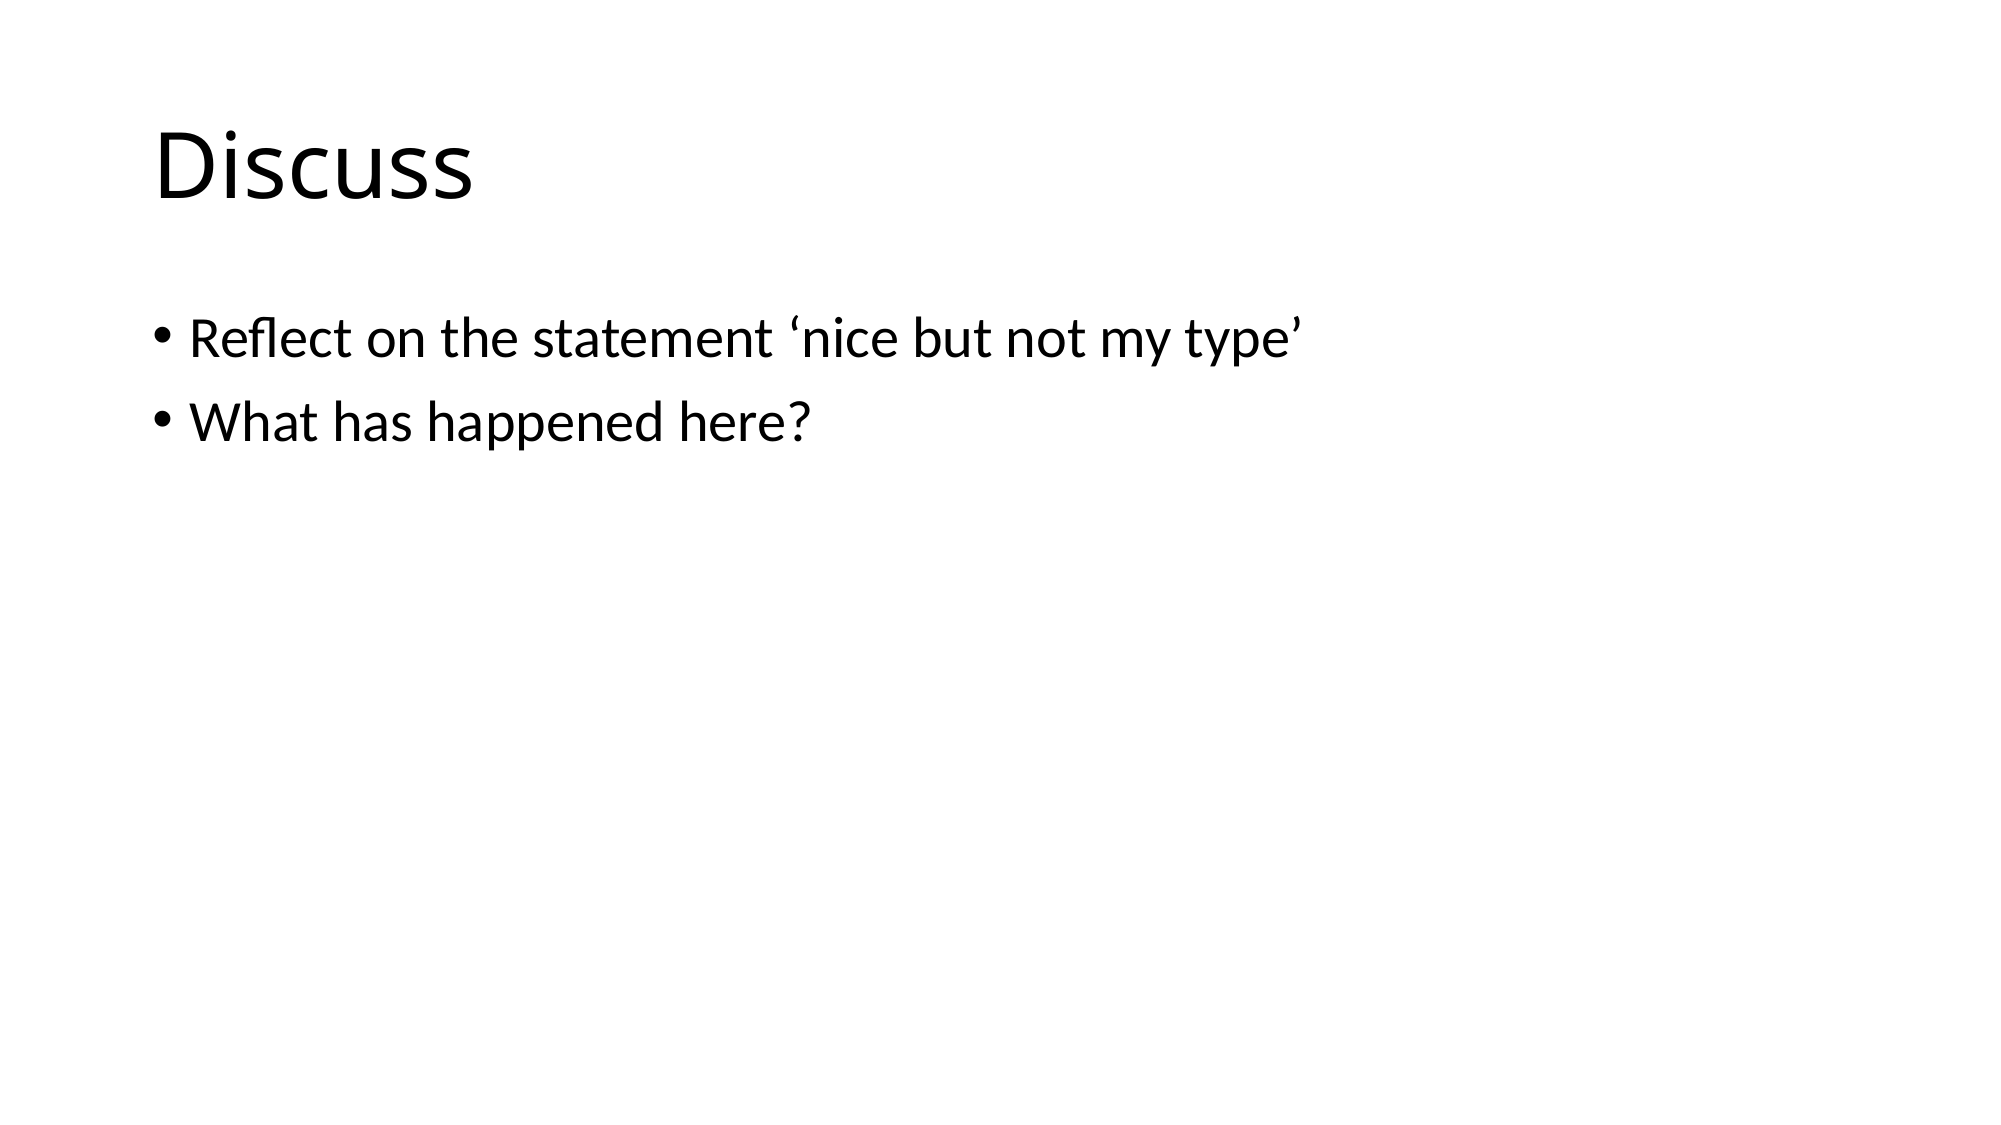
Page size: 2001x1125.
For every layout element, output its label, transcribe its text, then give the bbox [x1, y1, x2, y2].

title Discuss [137, 59, 1863, 278]
list Reflect on the statement ‘nice but not my type’ What has happened here? [137, 299, 1863, 1014]
